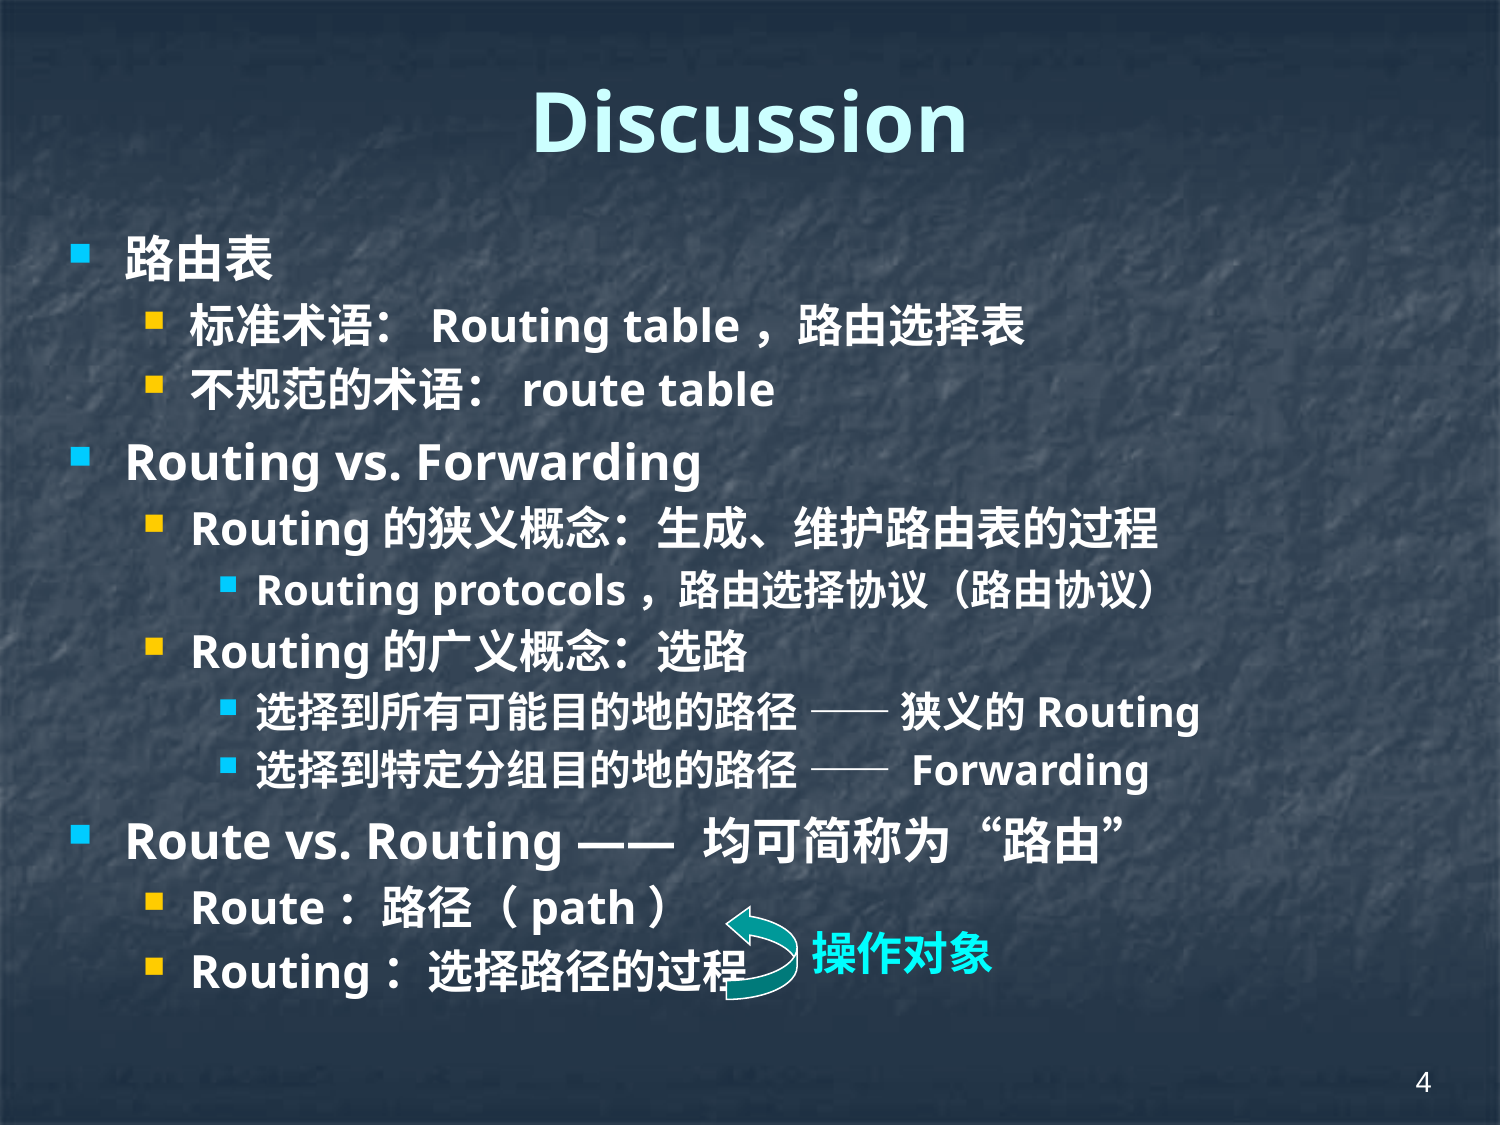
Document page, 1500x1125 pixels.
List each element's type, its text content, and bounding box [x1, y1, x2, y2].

slide_number 4 [1096, 1035, 1447, 1106]
text_box 操作对象 [796, 916, 1009, 987]
text_box [726, 906, 798, 1000]
title Discussion [53, 19, 1447, 220]
list 路由表 标准术语：Routing table，路由选择表 不规范的术语：route table Routing vs. Forwarding Routing的狭义概念：生成、维护路由表的过程 Routing protocols，路由选择协议（路由协议） Routing的广义概念：选路 选择到所有可能目的地的路径 —— 狭义的Routing 选择到特定分组目的地的路径 —— Forwarding Route vs. Routing —— 均可简称为“路由” Route：路径（path） Routing：选择路径的过程 [53, 220, 1447, 1035]
